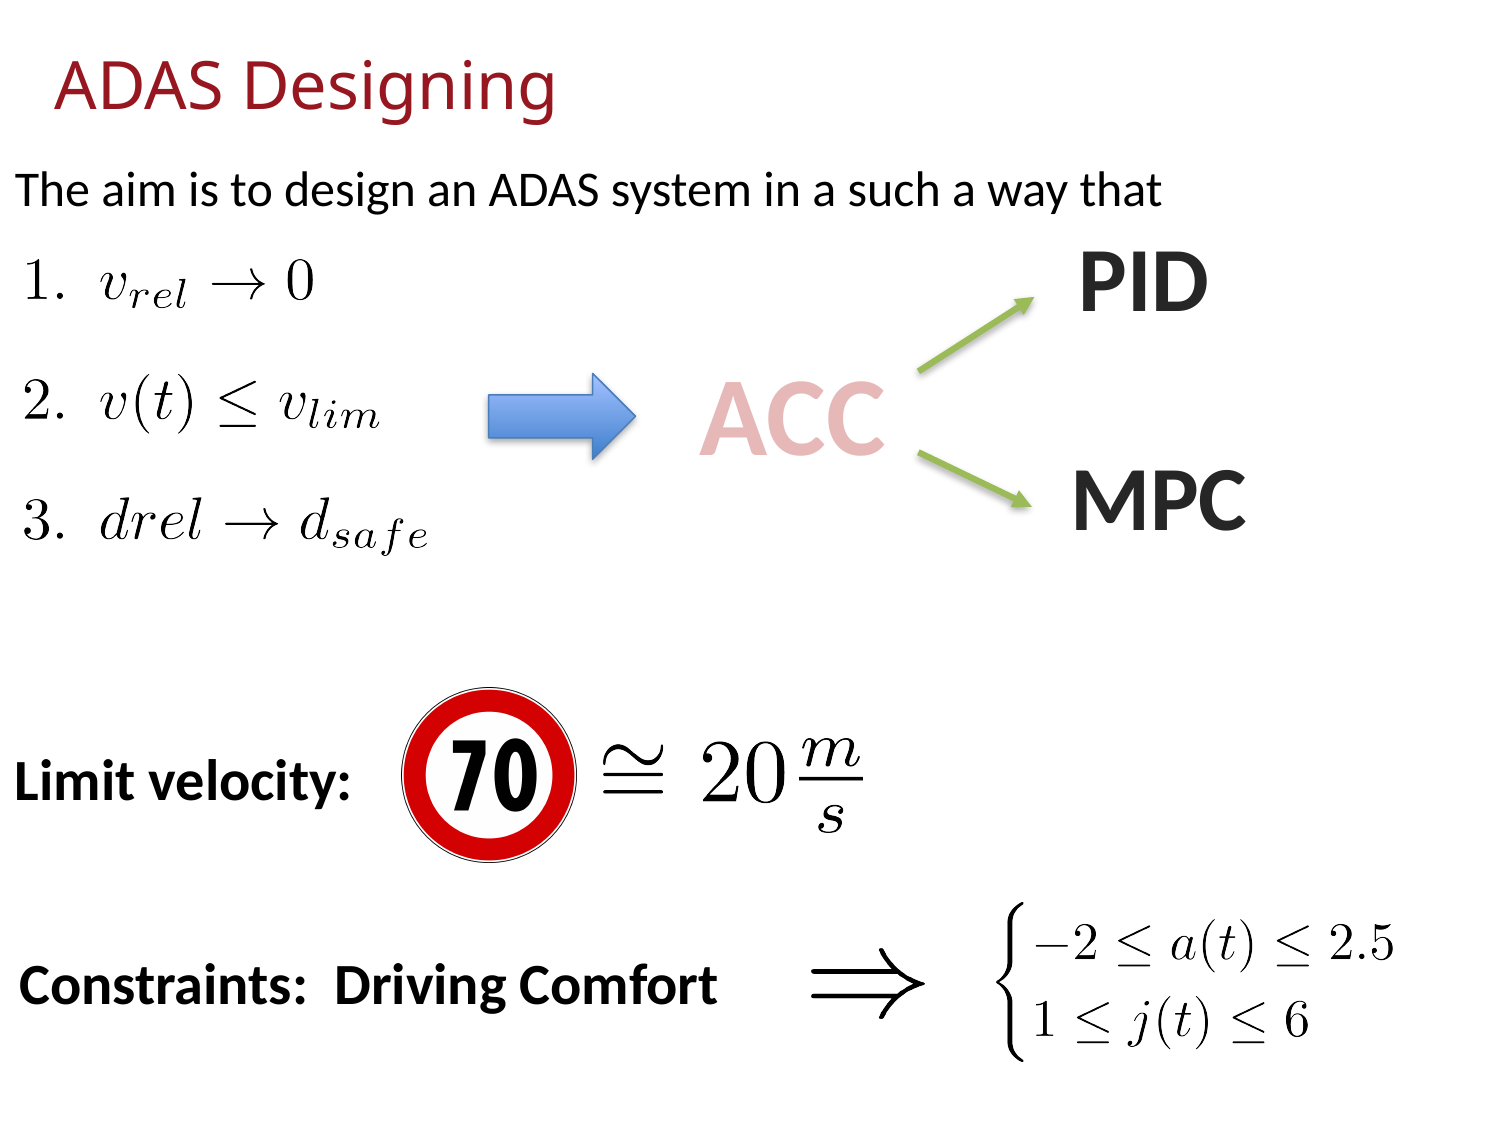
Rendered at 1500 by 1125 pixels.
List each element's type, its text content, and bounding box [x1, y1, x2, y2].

text_box MPC [1055, 431, 1295, 557]
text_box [918, 296, 1035, 372]
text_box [918, 451, 1033, 508]
text_box [487, 372, 637, 460]
picture [996, 902, 1393, 1062]
picture [24, 259, 428, 557]
picture [810, 948, 926, 1019]
text_box PID [1045, 212, 1243, 338]
picture [603, 738, 863, 834]
text_box Limit velocity: [0, 734, 382, 820]
picture [400, 686, 577, 863]
text_box ADAS Designing [39, 35, 665, 119]
text_box Constraints: Driving Comfort [4, 938, 758, 1024]
text_box ACC [684, 335, 901, 486]
text_box The aim is to design an ADAS system in a such a way that [0, 119, 1236, 225]
